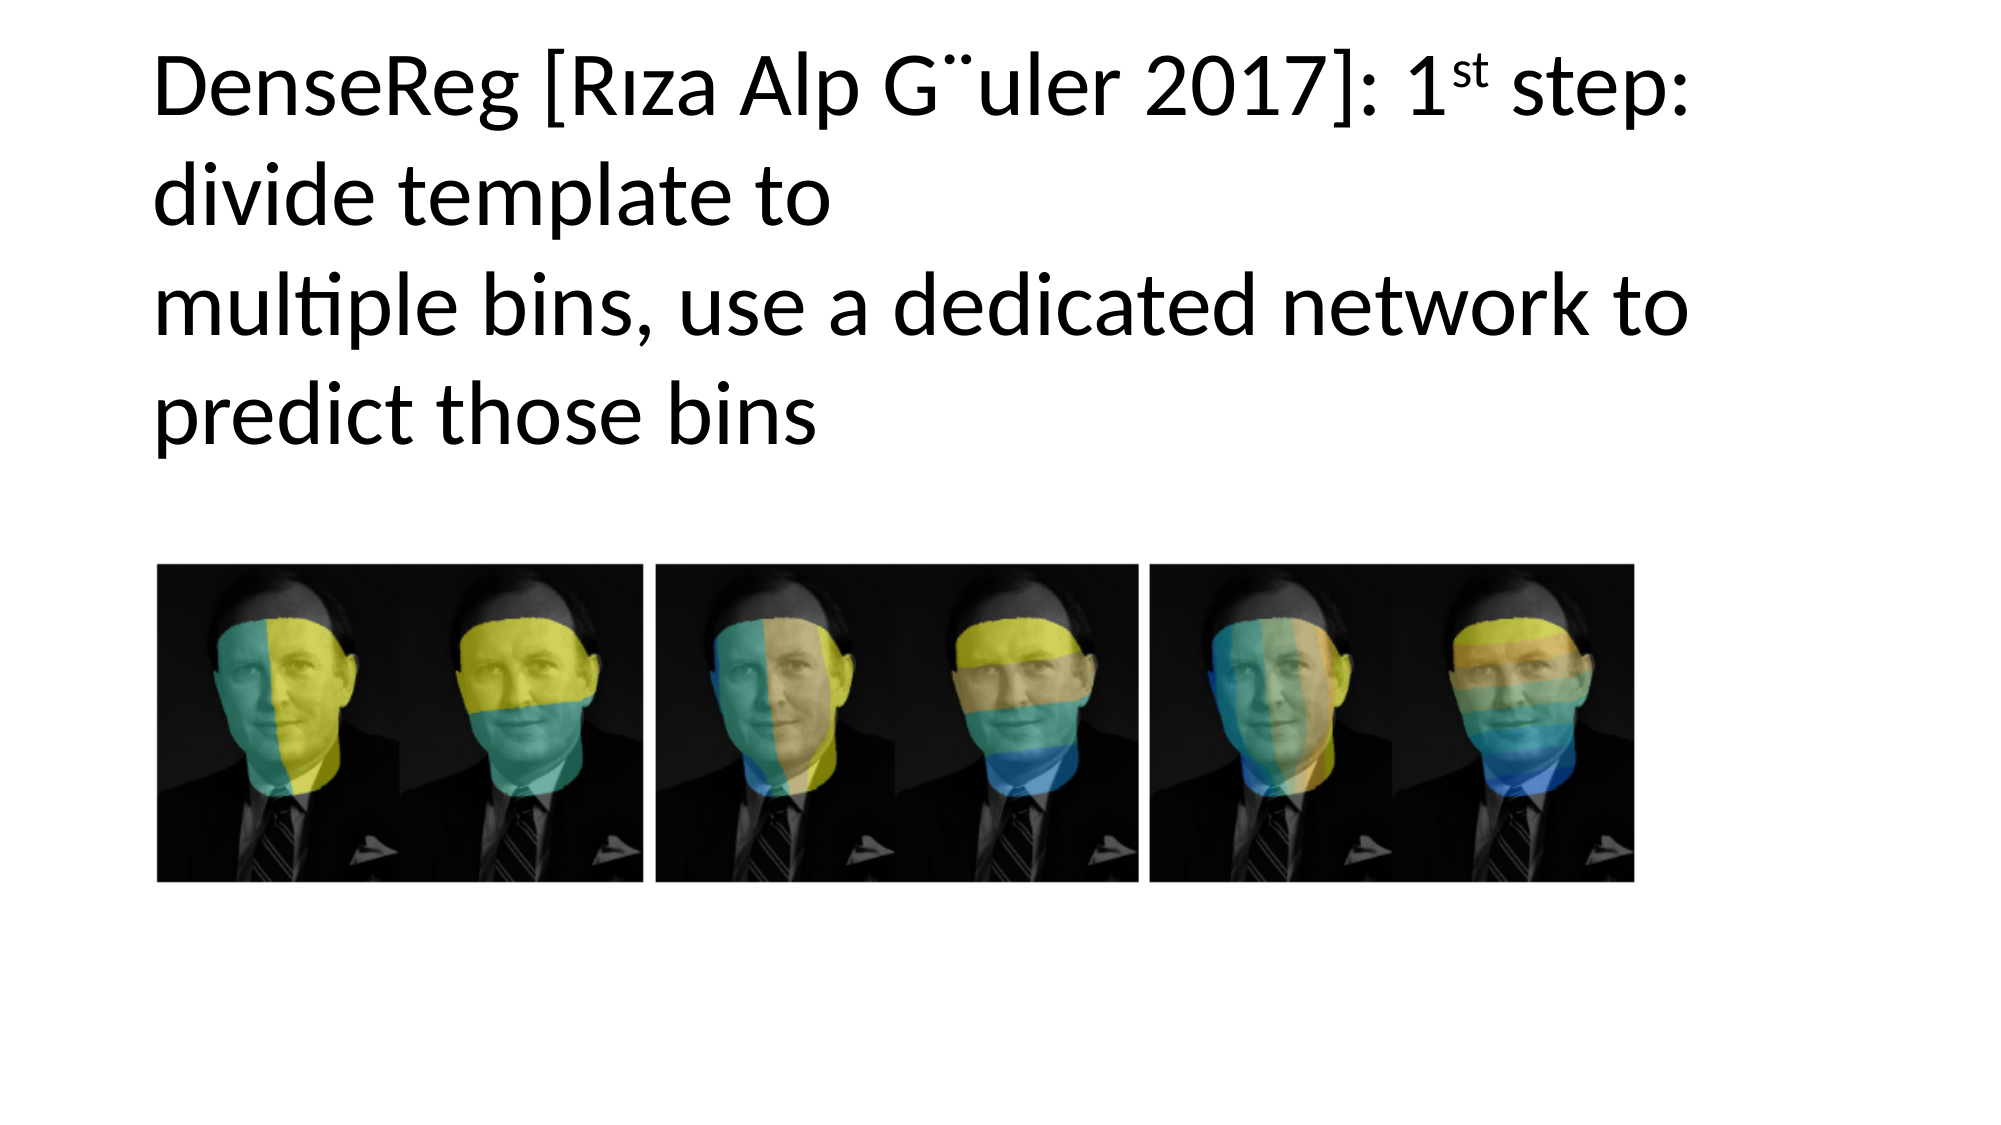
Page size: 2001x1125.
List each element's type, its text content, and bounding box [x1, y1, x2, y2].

text_box DenseReg [Rıza Alp G¨uler 2017]: 1st step: divide template to multiple bins, use a dedicated network to predict those bins [137, 16, 1747, 471]
picture [137, 533, 1658, 931]
